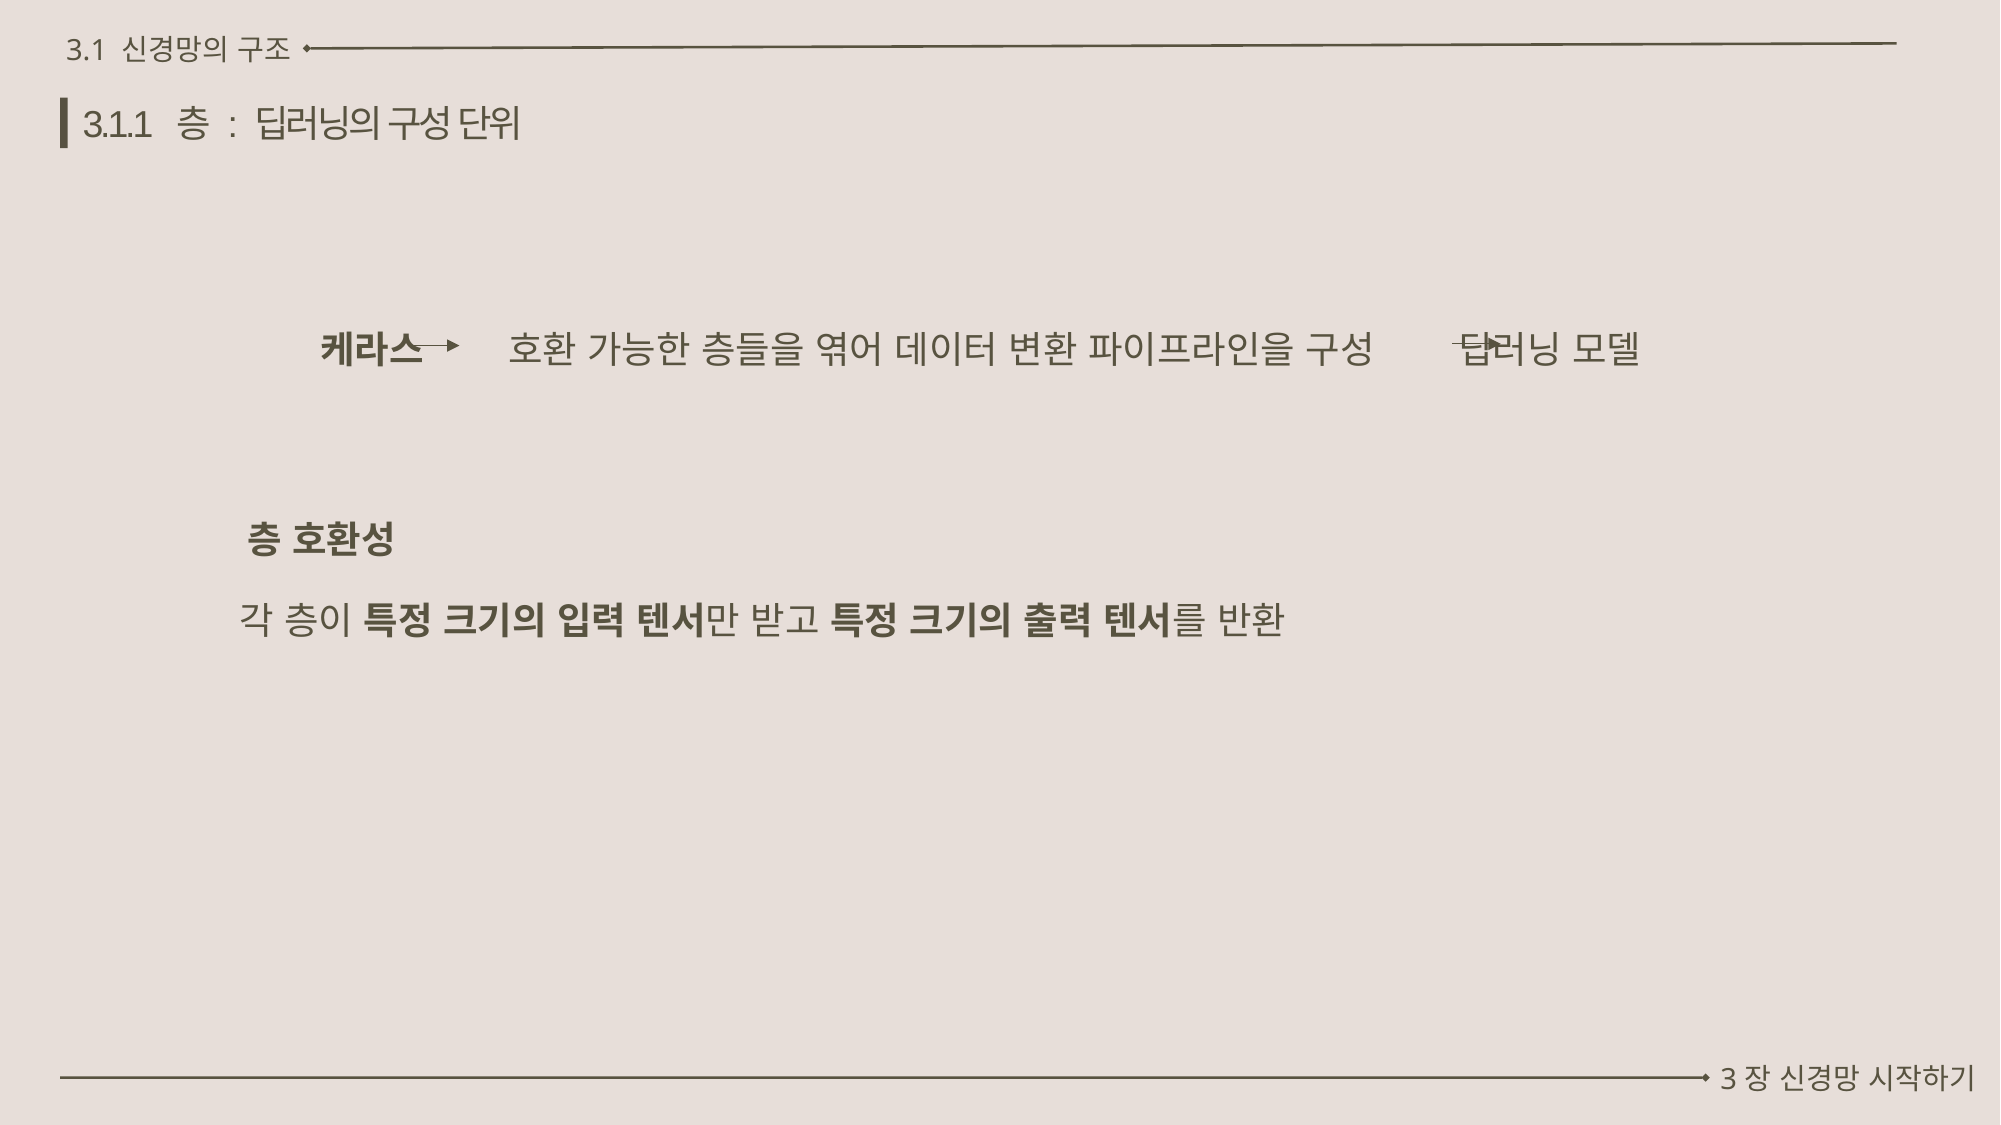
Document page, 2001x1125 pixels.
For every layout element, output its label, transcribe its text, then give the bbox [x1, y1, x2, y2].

text_box 각 층이 특정 크기의 입력 텐서만 받고 특정 크기의 출력 텐서를 반환 [224, 589, 1418, 650]
text_box 3장 신경망 시작하기 [1705, 1052, 1992, 1103]
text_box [179, 318, 1784, 379]
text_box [312, 43, 1897, 49]
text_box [60, 92, 553, 154]
text_box 층 호환성 [214, 509, 429, 569]
text_box 3.1 신경망의 구조 [51, 23, 307, 74]
